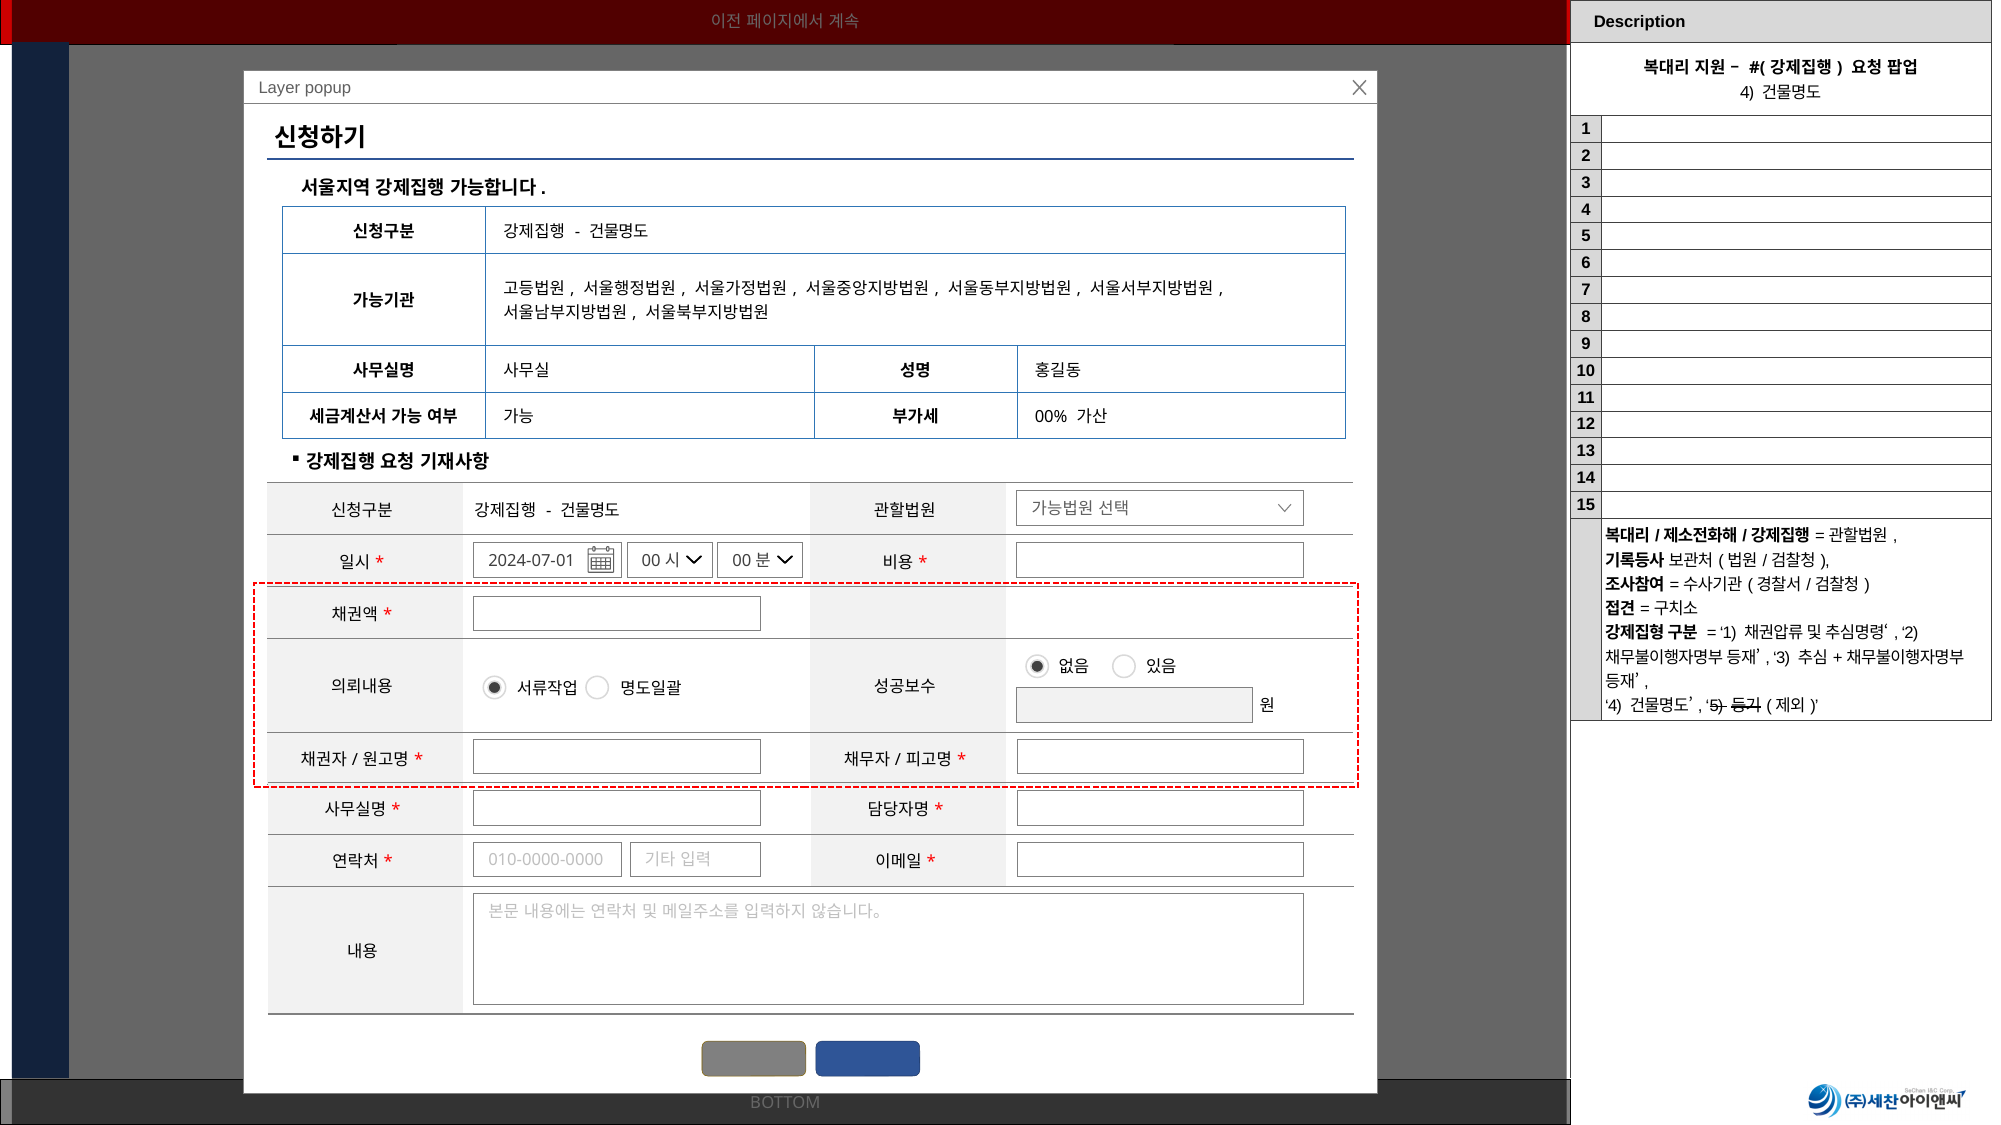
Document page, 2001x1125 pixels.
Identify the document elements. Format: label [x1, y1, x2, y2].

table_cell [1571, 43, 1991, 115]
text_box [11, 0, 1568, 1125]
table_cell [1602, 304, 1991, 330]
table_cell [1571, 116, 1601, 142]
table_cell [1602, 438, 1991, 464]
table_cell [1602, 358, 1991, 384]
table_cell [1571, 250, 1601, 276]
table_cell [1602, 412, 1991, 437]
table_cell [1602, 465, 1991, 491]
table_cell [1571, 385, 1601, 411]
table_cell [1602, 197, 1991, 222]
table_cell [1602, 331, 1991, 357]
table_cell [1571, 143, 1601, 169]
table_cell [1602, 223, 1991, 249]
table_header [1571, 1, 1991, 42]
table_cell [1602, 143, 1991, 169]
table_cell [1602, 492, 1991, 518]
table_cell [1571, 465, 1601, 491]
table_cell [1571, 358, 1601, 384]
picture [1803, 1081, 1970, 1121]
table_cell [1571, 170, 1601, 196]
table_cell [1571, 331, 1601, 357]
table_cell [1571, 412, 1601, 437]
table_cell [1602, 519, 1991, 720]
table_cell [1602, 250, 1991, 276]
table_cell [1571, 438, 1601, 464]
table_cell [1571, 197, 1601, 222]
table_cell [1571, 492, 1601, 518]
table_cell [1571, 223, 1601, 249]
table_cell [1602, 170, 1991, 196]
table_cell [1602, 385, 1991, 411]
table_cell [1571, 277, 1601, 303]
table_cell [1571, 519, 1601, 720]
table_cell [1602, 116, 1991, 142]
table_cell [1602, 277, 1991, 303]
table_cell [1571, 304, 1601, 330]
